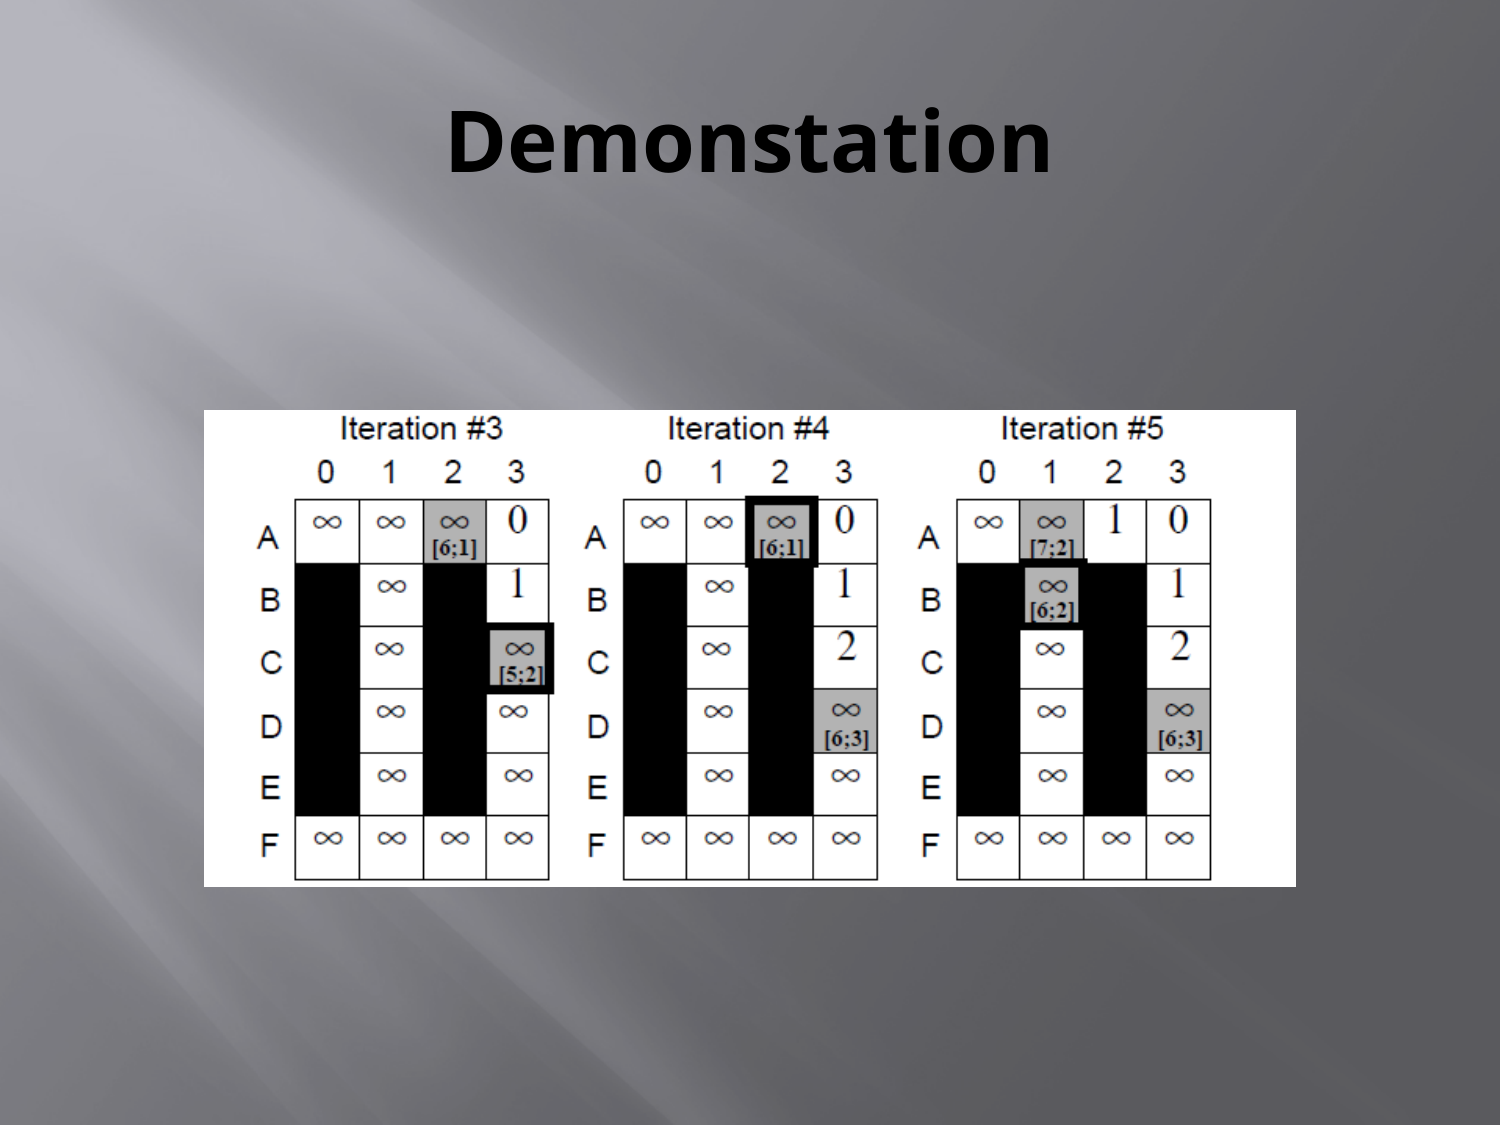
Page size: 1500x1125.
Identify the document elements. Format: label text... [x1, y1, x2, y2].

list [204, 410, 1296, 888]
title Demonstation [75, 45, 1425, 233]
